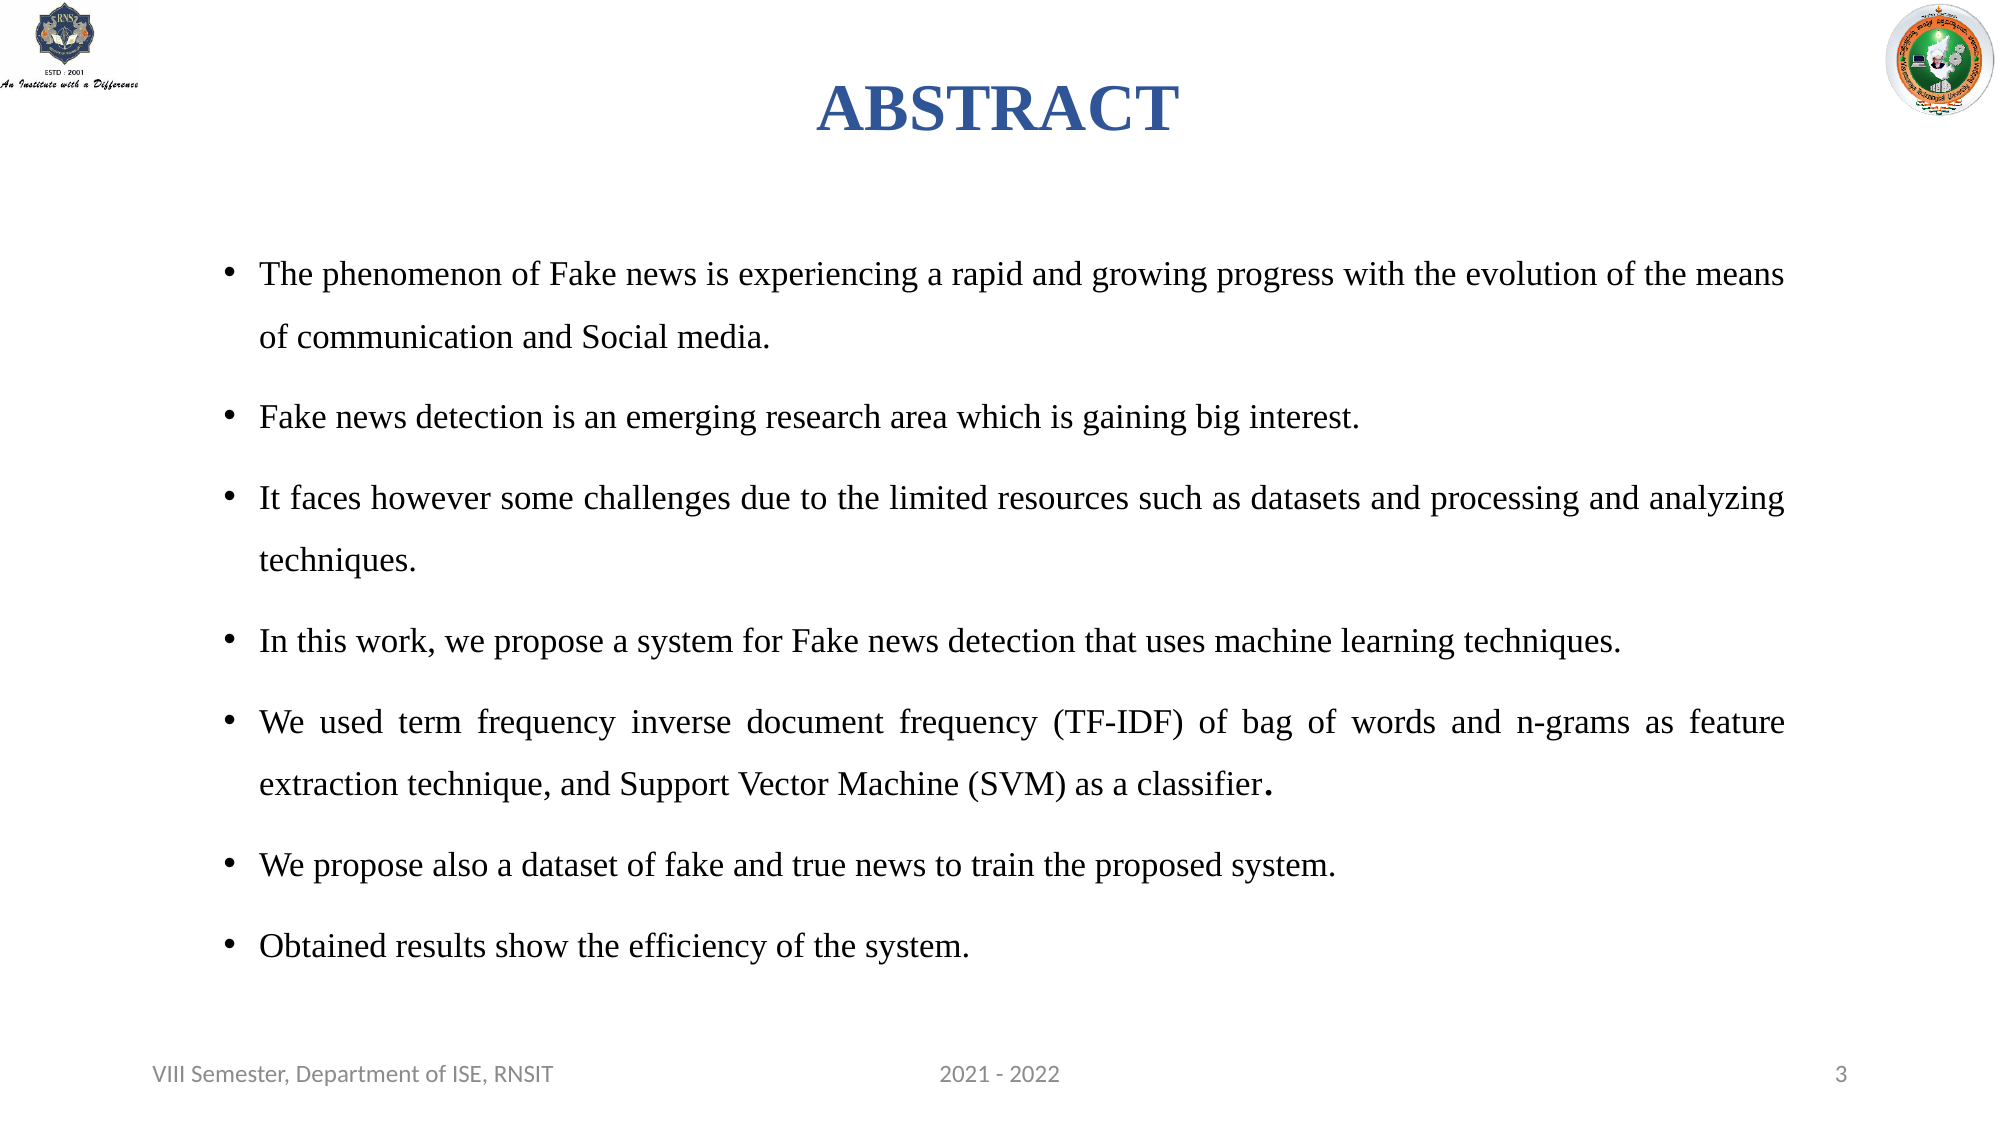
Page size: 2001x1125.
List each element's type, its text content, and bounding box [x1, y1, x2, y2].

slide_number 3 [1412, 1042, 1863, 1103]
picture [1882, 2, 1997, 117]
slide_number VIII Semester, Department of ISE, RNSIT [137, 1042, 588, 1103]
list The phenomenon of Fake news is experiencing a rapid and growing progress with the evolution of the means of communication and Social media. Fake news detection is an emerging research area which is gaining big interest. It faces however some challenges due to the limited resources such as datasets and processing and analyzing techniques. In this work, we propose a system for Fake news detection that uses machine learning techniques. We used term frequency inverse document frequency (TF-IDF) of bag of words and n-grams as feature extraction technique, and Support Vector Machine (SVM) as a classifier. We propose also a dataset of fake and true news to train the proposed system. Obtained results show the efficiency of the system. [208, 222, 1804, 976]
picture [0, 0, 138, 90]
footer 2021 - 2022 [662, 1042, 1338, 1103]
title ABSTRACT [385, 42, 1611, 222]
